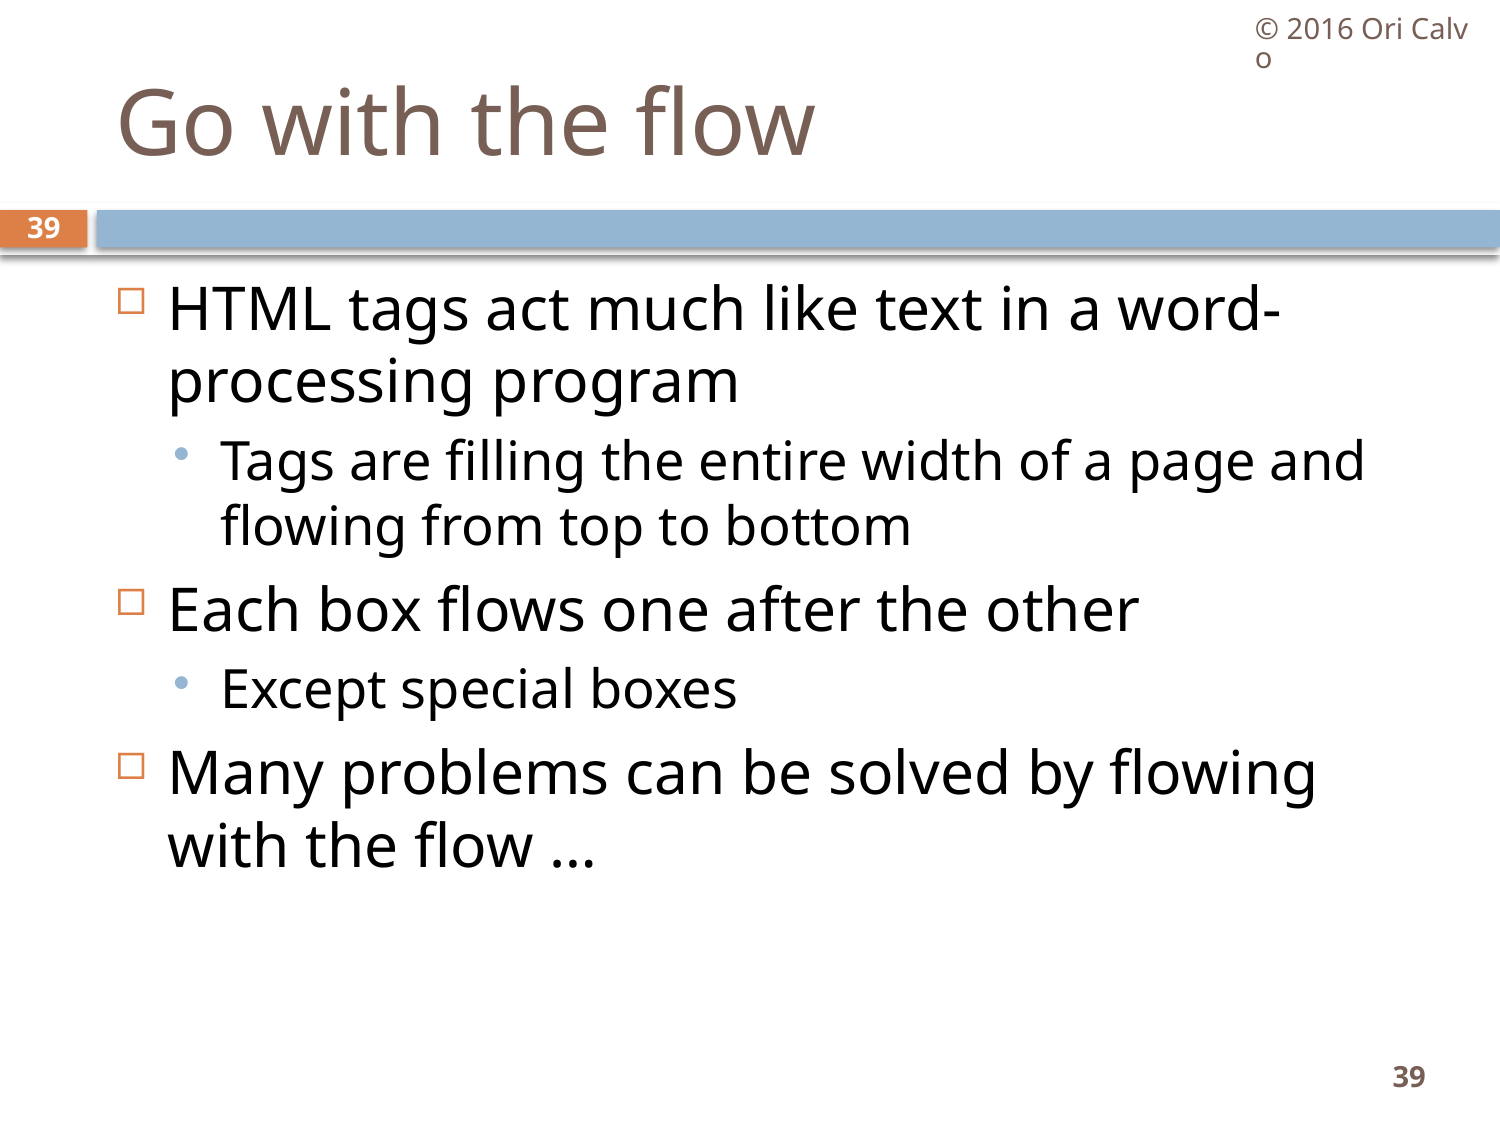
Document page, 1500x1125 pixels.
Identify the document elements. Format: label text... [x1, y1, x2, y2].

list HTML tags act much like text in a word-processing program Tags are filling the entire width of a page and flowing from top to bottom Each box flows one after the other Except special boxes Many problems can be solved by flowing with the flow … [100, 262, 1438, 1000]
title Go with the flow [100, 37, 1438, 200]
slide_number 39 [0, 208, 88, 249]
footer © 2016 Ori Calvo [1240, 0, 1500, 60]
